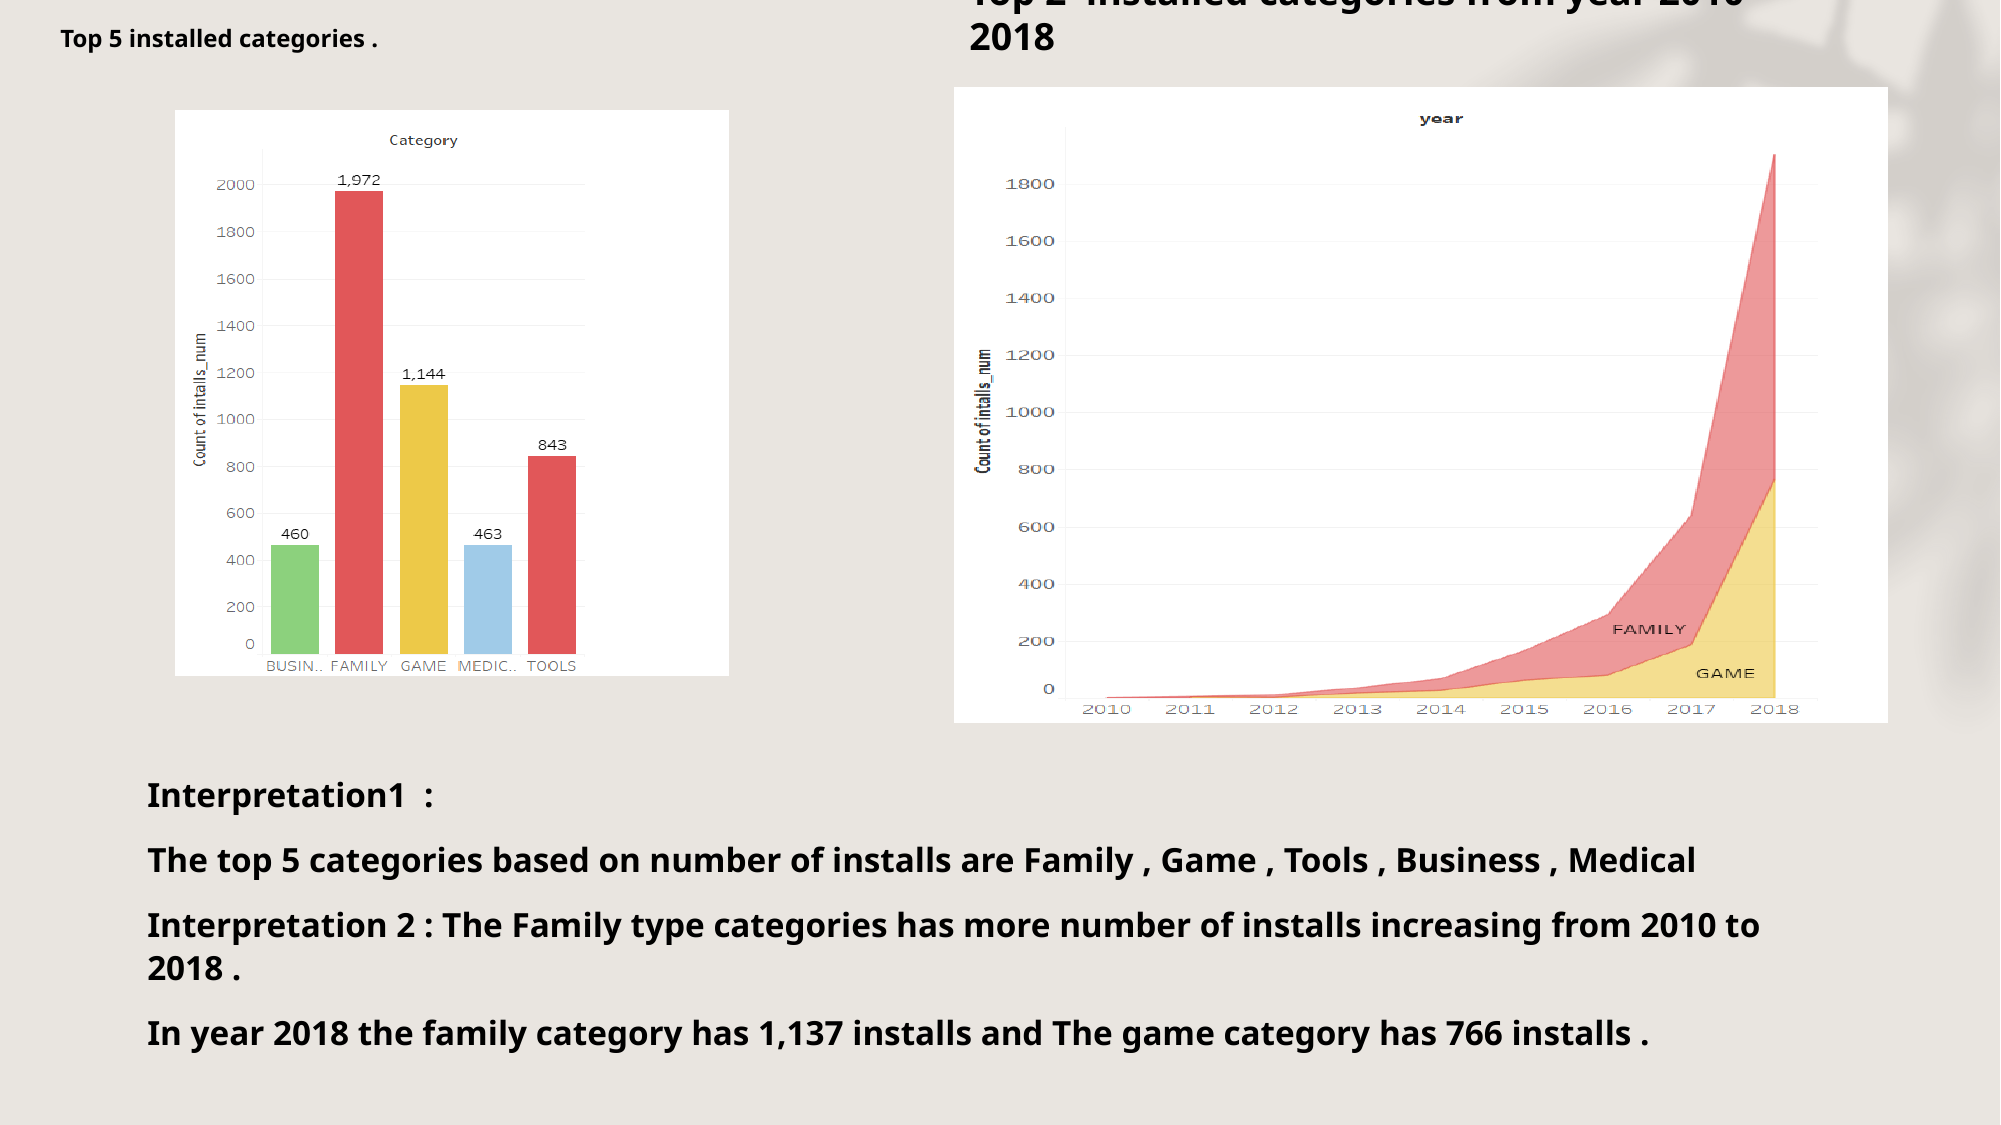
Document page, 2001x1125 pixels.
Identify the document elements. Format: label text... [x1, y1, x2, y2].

picture [175, 110, 729, 676]
list Interpretation1 : The top 5 categories based on number of installs are Family , Game , Tools , Business , Medical Interpretation 2 : The Family type categories has more number of installs increasing from 2010 to 2018 . In year 2018 the family category has 1,137 installs and The game category has 766 installs . [132, 763, 1855, 1109]
title Top 5 installed categories . [45, 15, 632, 60]
text_box Top 2 installed categories from year 2010 – 2018 [954, 15, 1847, 66]
picture [954, 87, 1889, 723]
